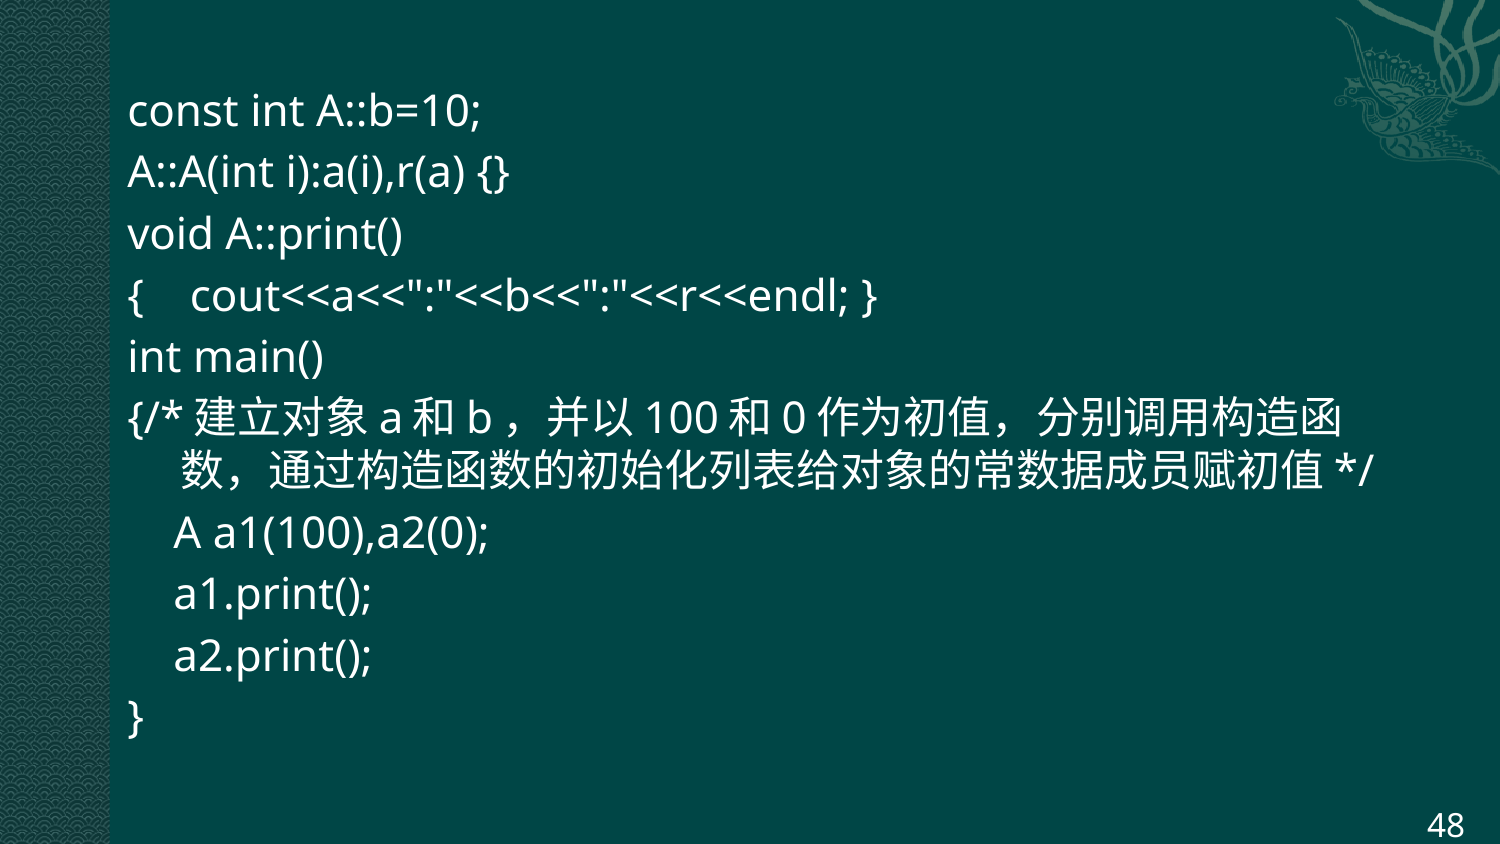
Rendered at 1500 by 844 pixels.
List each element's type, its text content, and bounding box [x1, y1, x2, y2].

text_box 48 [1412, 796, 1500, 844]
picture [0, 0, 110, 844]
list const int A::b=10; A::A(int i):a(i),r(a) {} void A::print() { cout<<a<<":"<<b<<":"<<r<<endl; } int main() {/*建立对象a和b，并以100和0作为初值，分别调用构造函数，通过构造函数的初始化列表给对象的常数据成员赋初值*/ A a1(100),a2(0); a1.print(); a2.print(); } [112, 75, 1400, 760]
